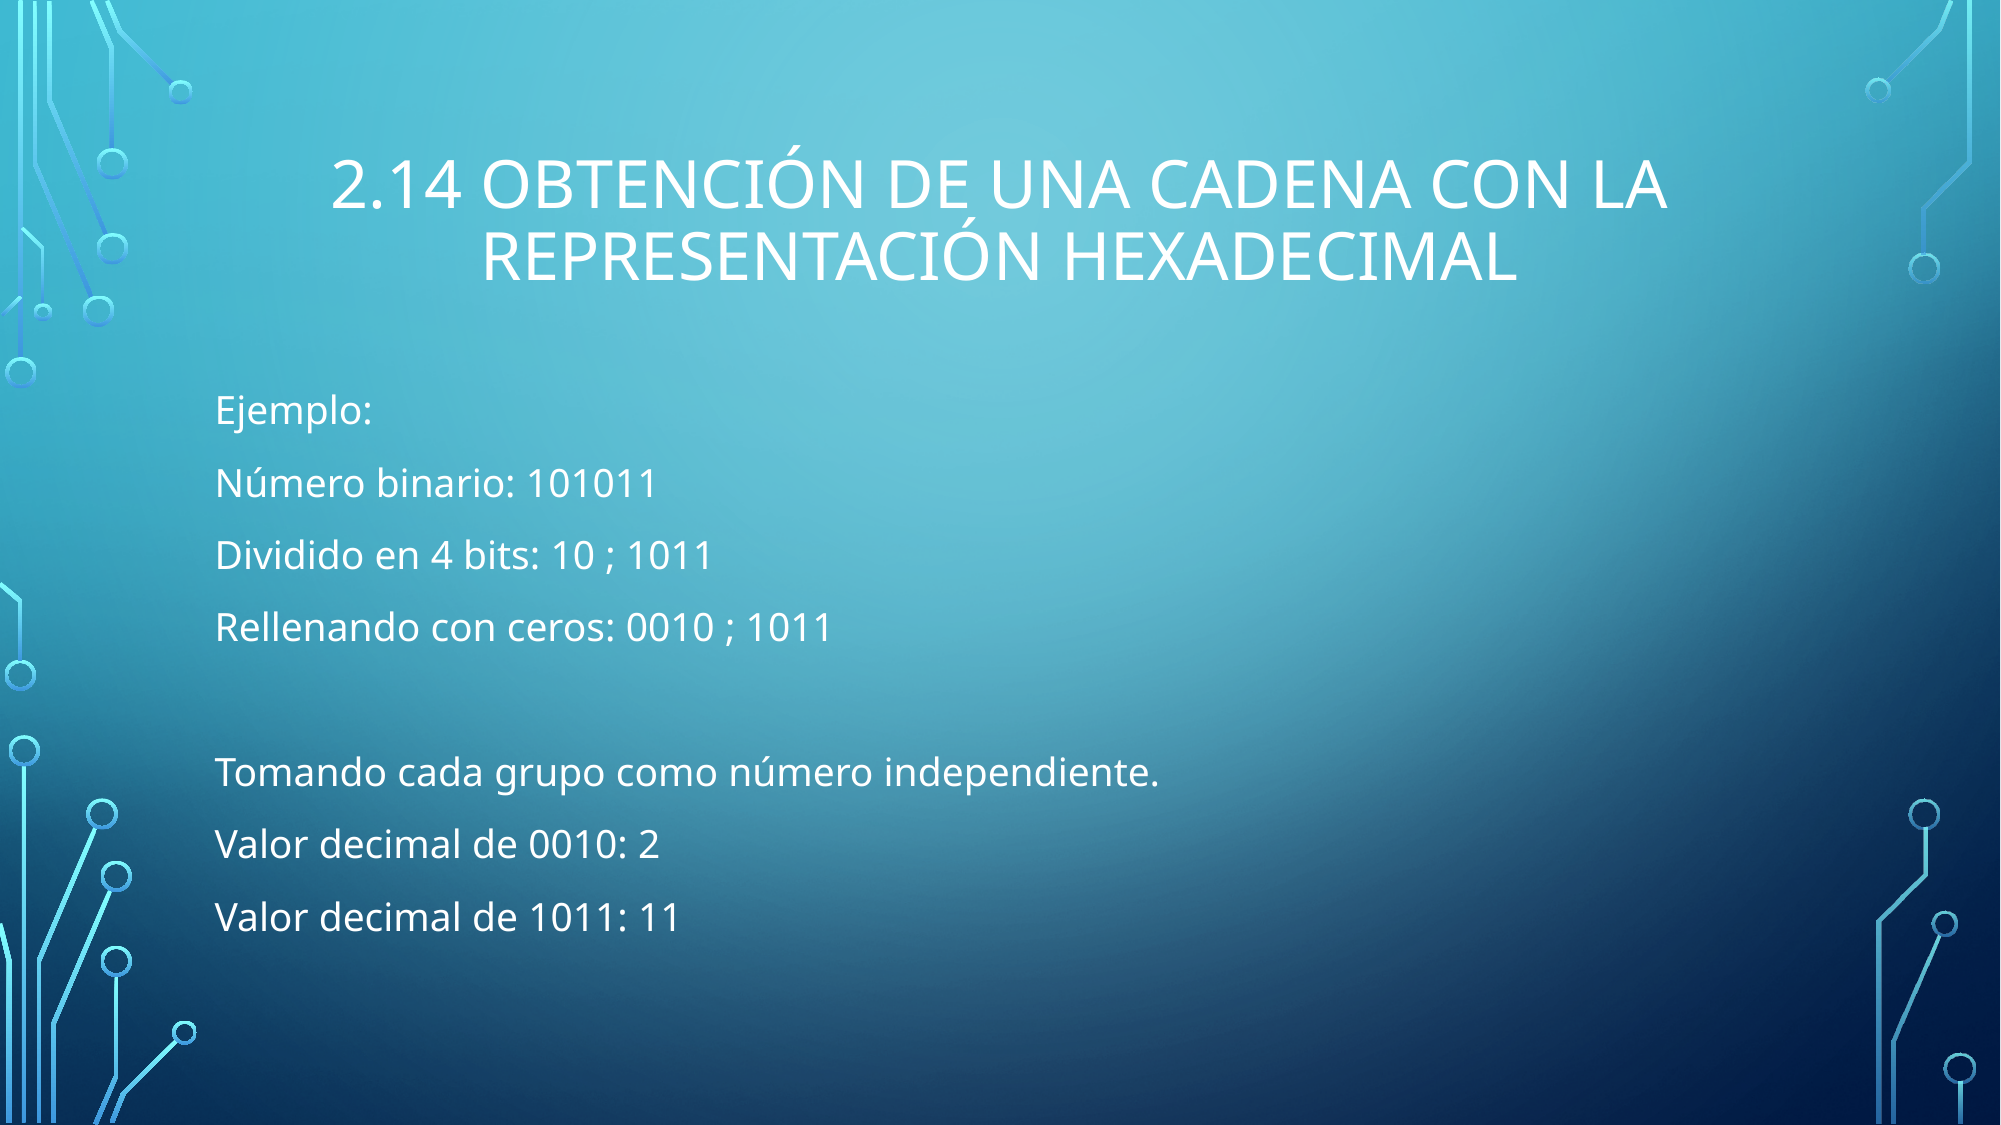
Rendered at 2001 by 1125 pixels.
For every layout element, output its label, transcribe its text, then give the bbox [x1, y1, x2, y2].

list Ejemplo: Número binario: 101011 Dividido en 4 bits: 10 ; 1011 Rellenando con ceros: 0010 ; 1011 Tomando cada grupo como número independiente. Valor decimal de 0010: 2 Valor decimal de 1011: 11 [187, 369, 1813, 950]
title 2.14 Obtención de una cadena con la representación Hexadecimal [187, 101, 1813, 344]
